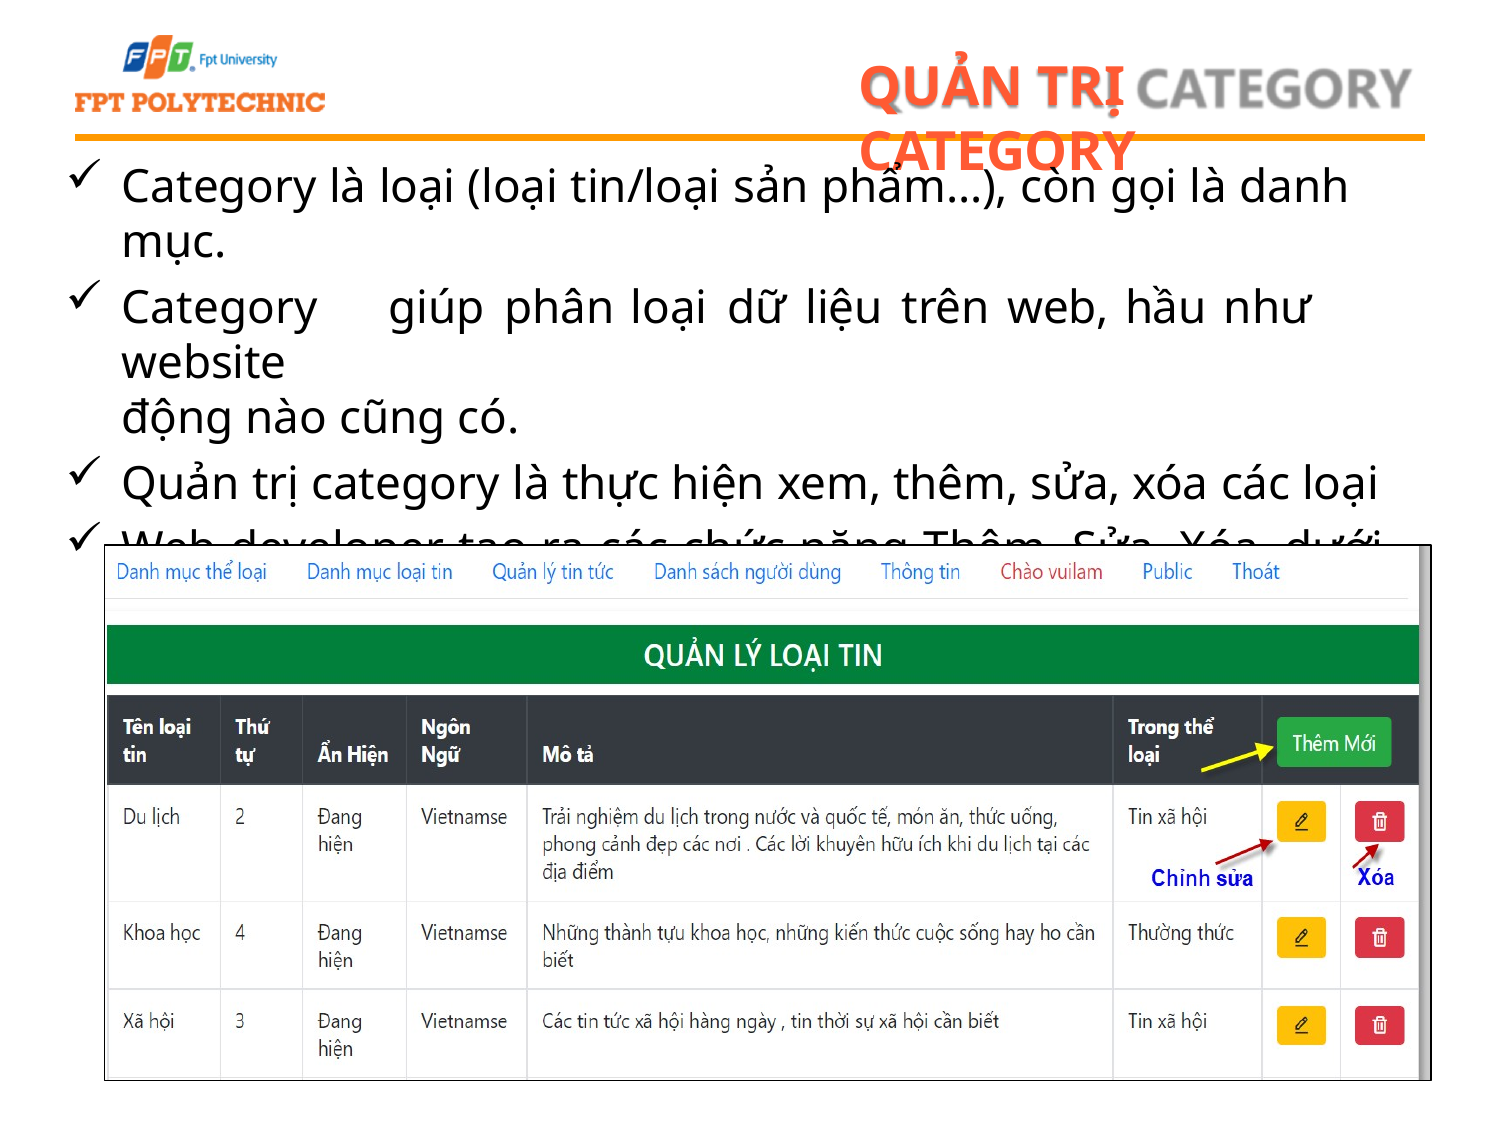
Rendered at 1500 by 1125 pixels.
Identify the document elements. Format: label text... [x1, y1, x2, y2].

picture [75, 35, 325, 112]
text_box Category là loại (loại tin/loại sản phẩm…), còn gọi là danh mục. Category giúp phân loại dữ liệu trên web, hầu như website động nào cũng có. Quản trị category là thực hiện xem, thêm, sửa, xóa các loại Web developer tạo ra các chức năng Thêm, Sửa, Xóa dưới hình thức các button hoặc link trong giao diện để bạn thực hiện. [63, 143, 1425, 685]
picture [824, 34, 1448, 156]
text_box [103, 544, 1433, 1082]
title QUẢN TRỊ CATEGORY [88, 48, 819, 143]
